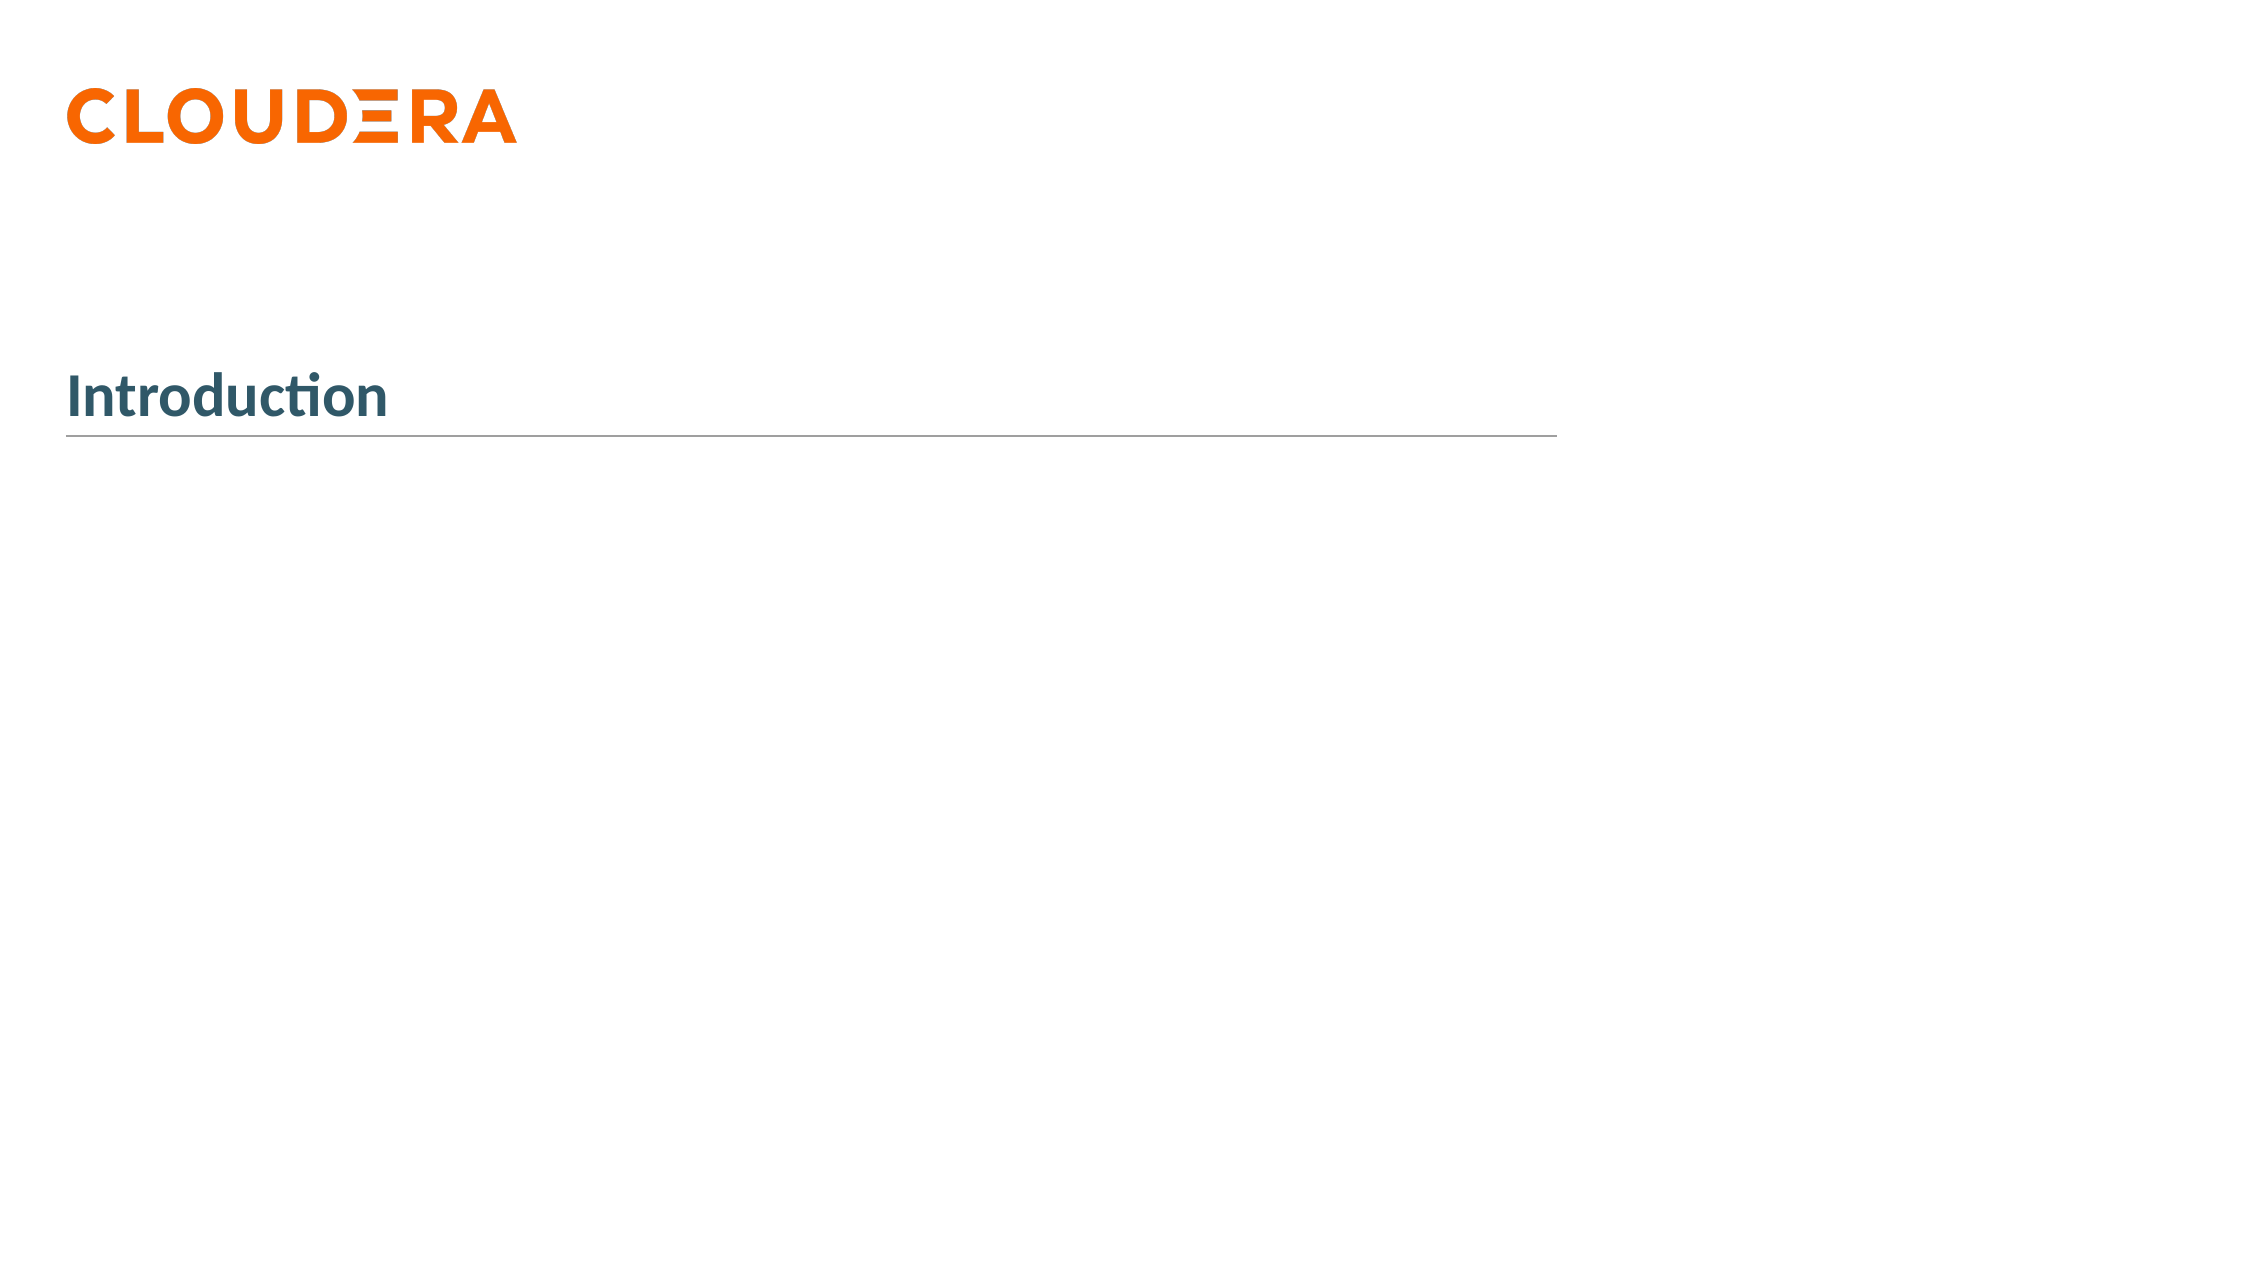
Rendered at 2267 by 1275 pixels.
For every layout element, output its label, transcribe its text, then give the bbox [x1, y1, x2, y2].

title Introduction [66, 255, 1557, 430]
picture [66, 88, 518, 144]
